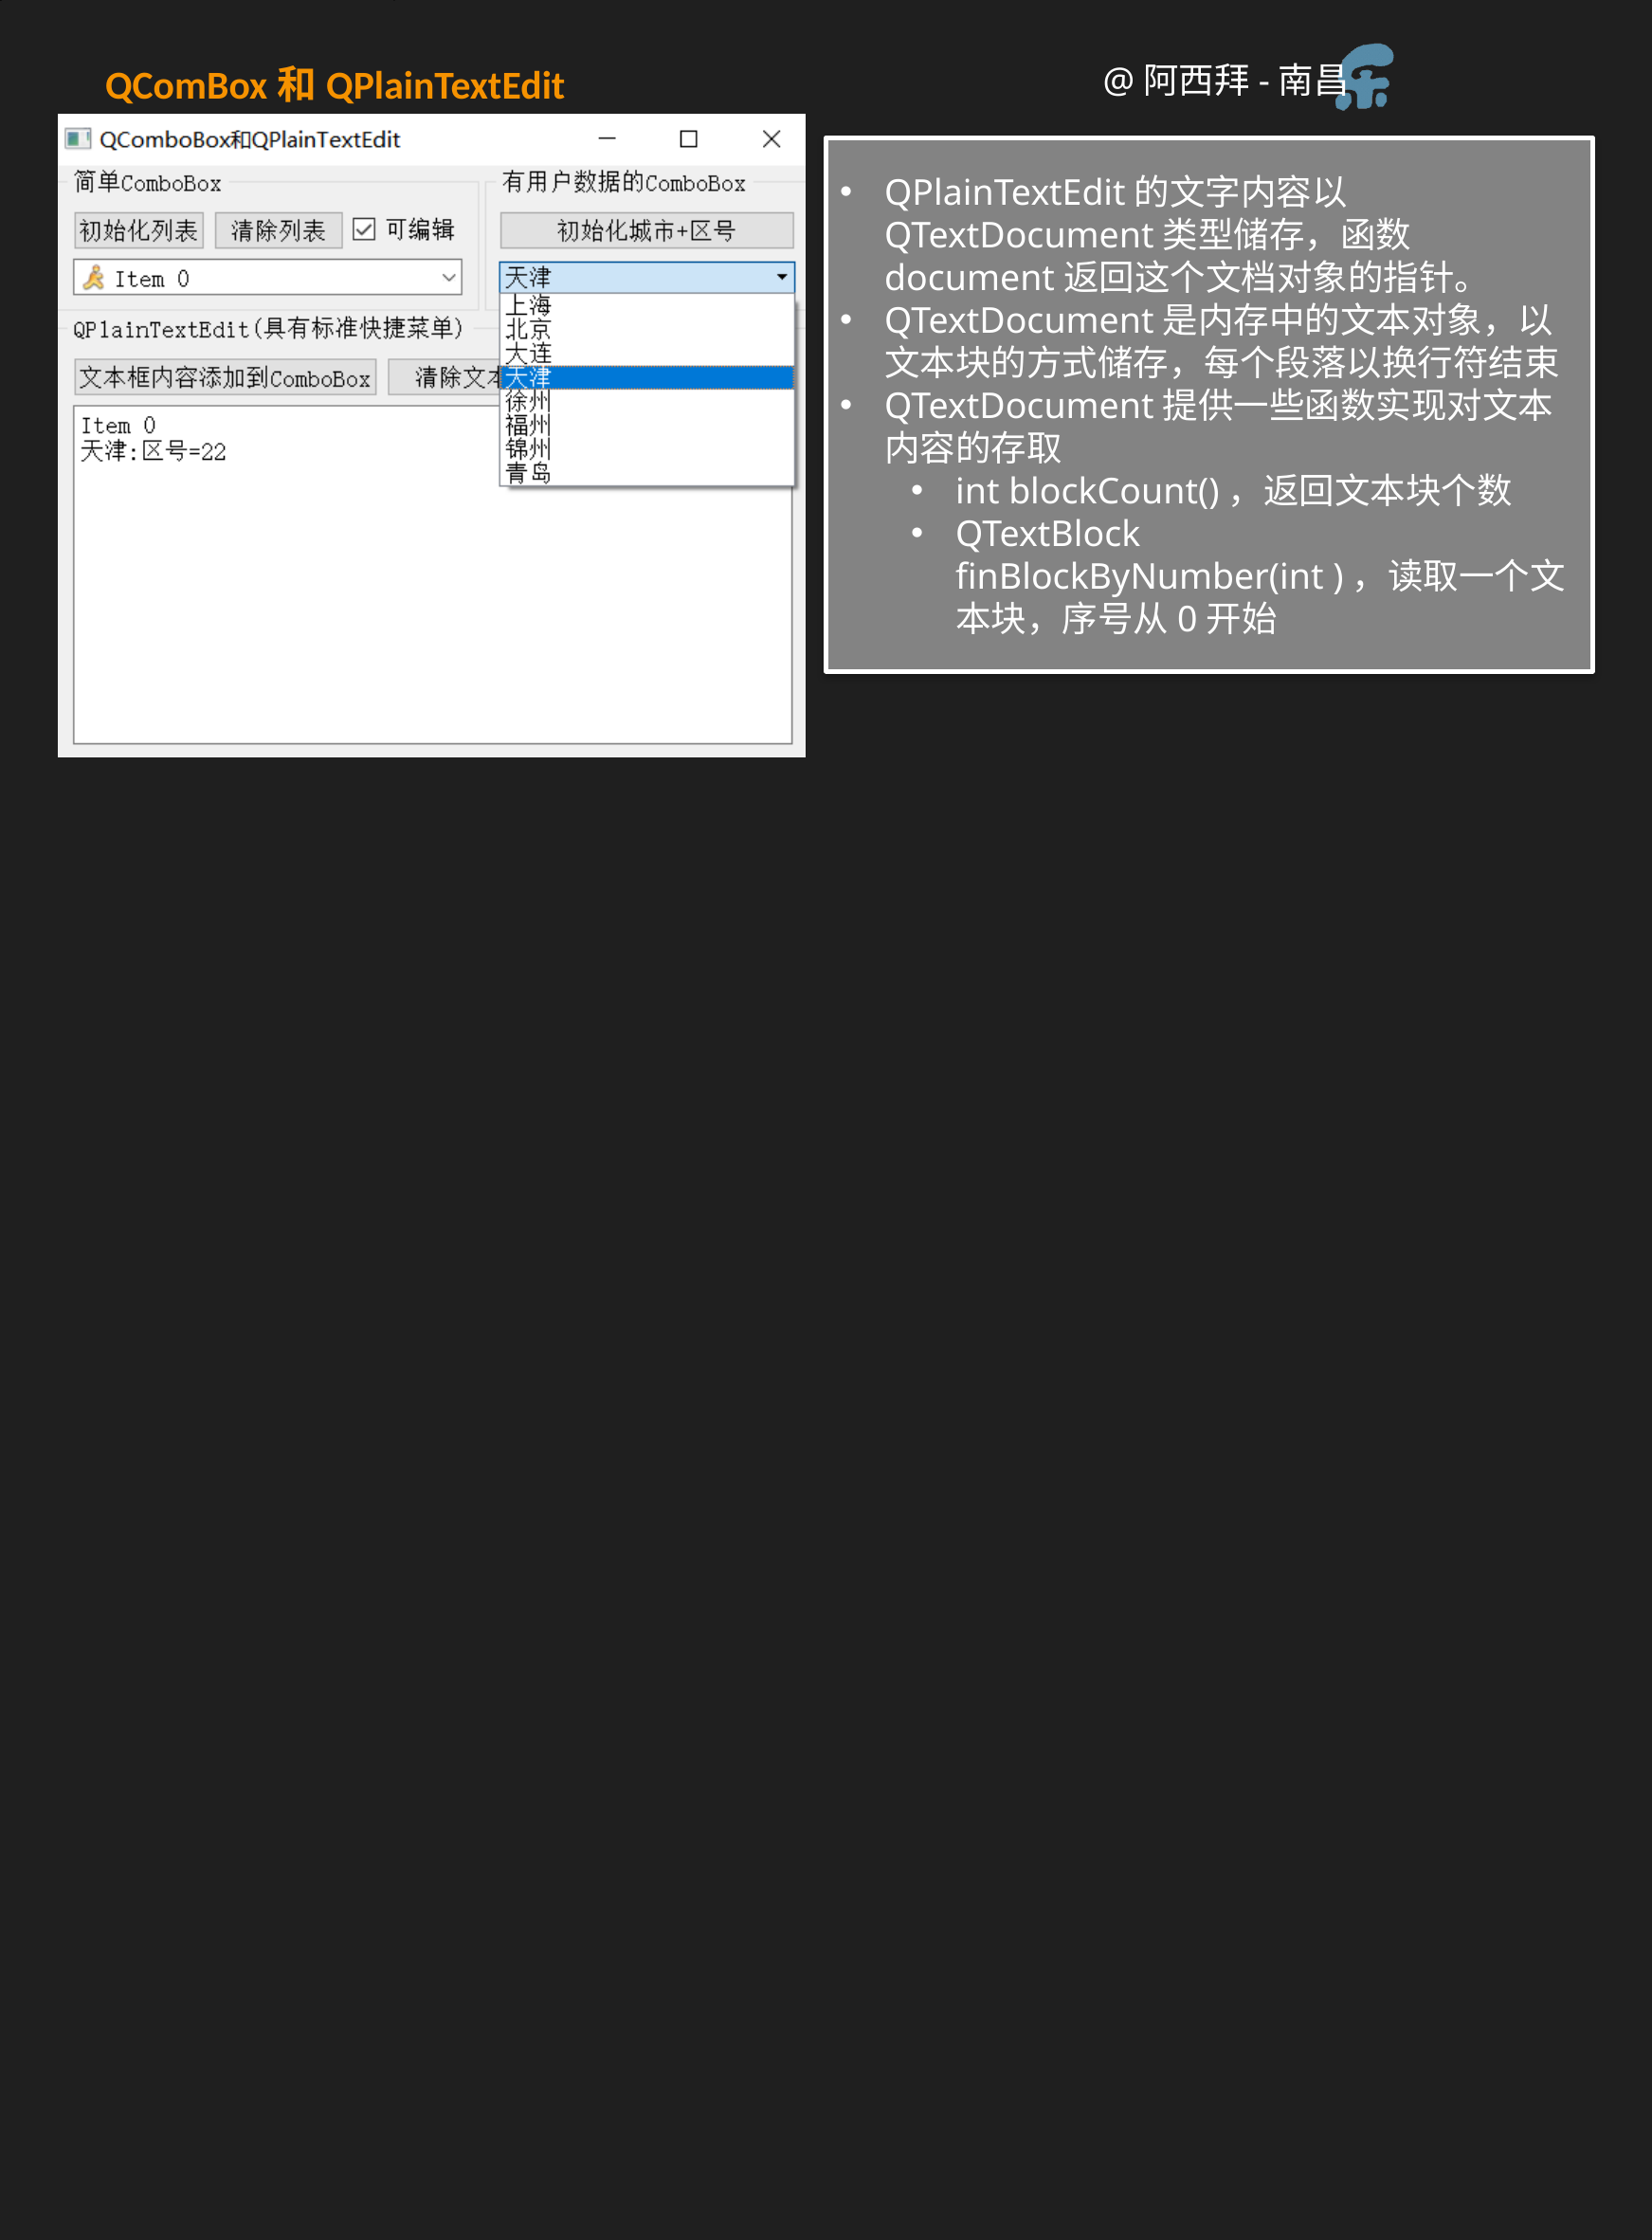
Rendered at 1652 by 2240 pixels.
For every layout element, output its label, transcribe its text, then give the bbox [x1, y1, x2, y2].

picture [0, 0, 1652, 2240]
text_box QPlainTextEdit的文字内容以QTextDocument类型储存，函数document返回这个文档对象的指针。 QTextDocument是内存中的文本对象，以文本块的方式储存，每个段落以换行符结束 QTextDocument提供一些函数实现对文本内容的存取 int blockCount()，返回文本块个数 QTextBlock finBlockByNumber(int )，读取一个文本块，序号从0开始 [824, 136, 1595, 674]
text_box QComBox和QPlainTextEdit [91, 52, 1518, 115]
